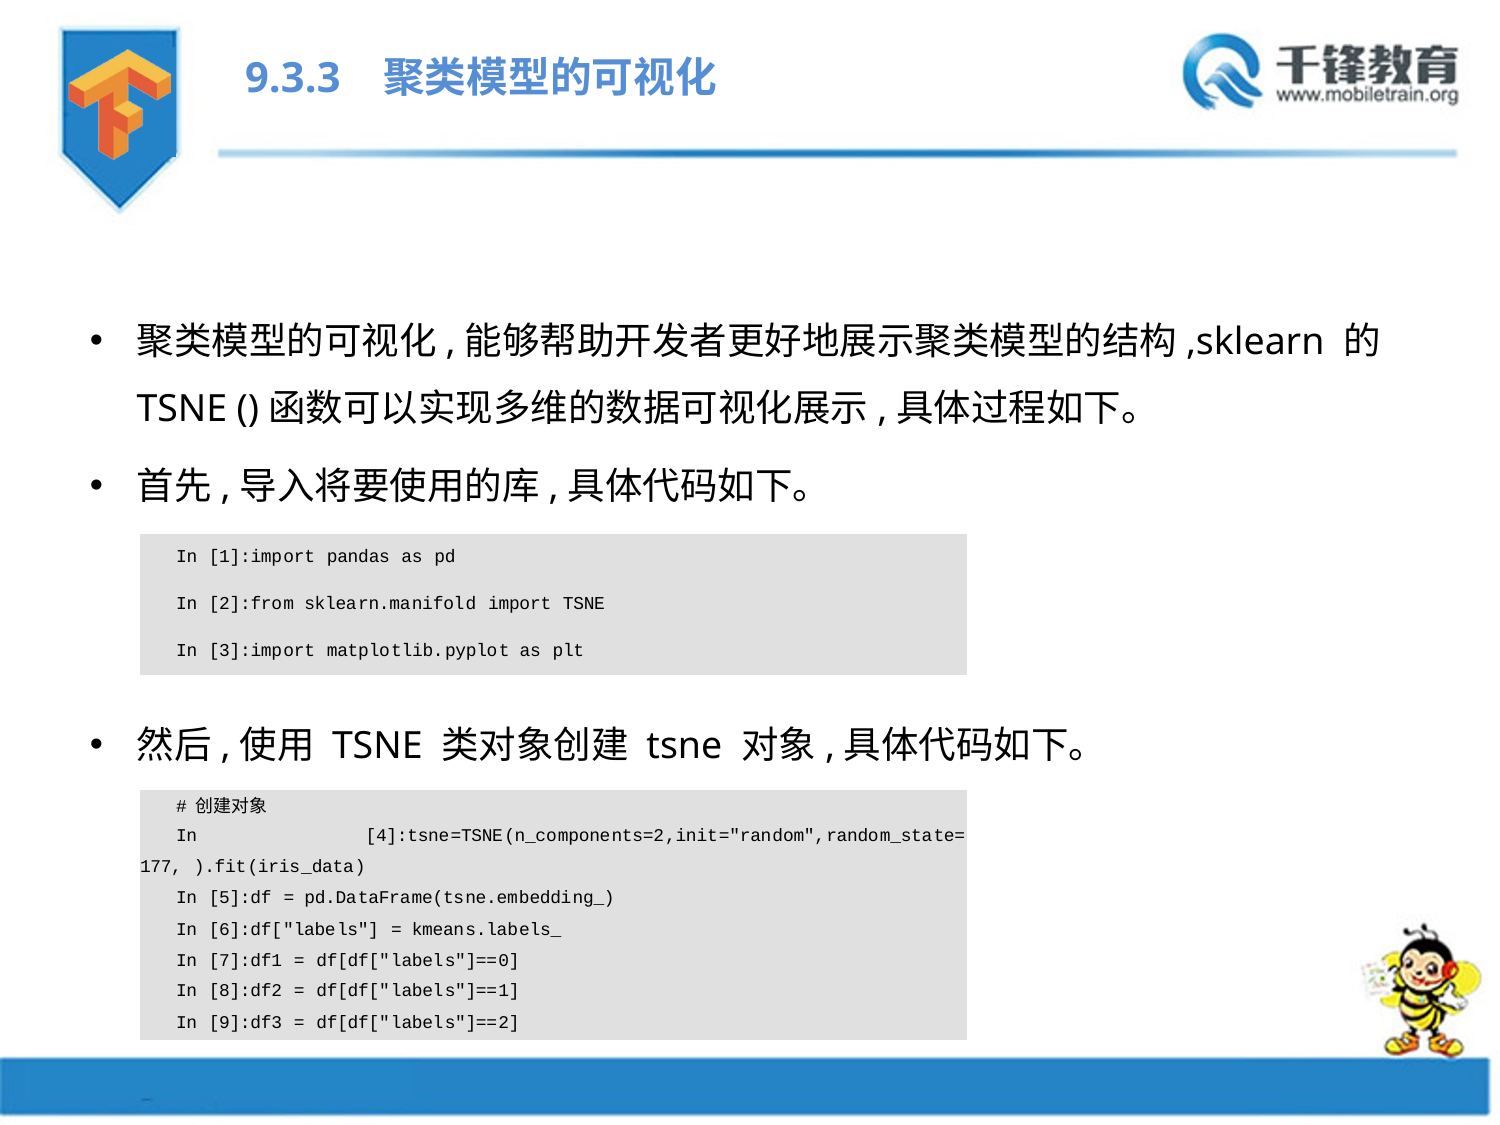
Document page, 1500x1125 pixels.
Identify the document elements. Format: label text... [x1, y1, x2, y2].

picture [0, 774, 1500, 1125]
picture [0, 0, 1500, 286]
text_box 聚类模型的可视化,能够帮助开发者更好地展示聚类模型的结构,sklearn 的 TSNE ()函数可以实现多维的数据可视化展示,具体过程如下。 首先,导入将要使用的库,具体代码如下。 [0, 286, 1500, 515]
picture [0, 515, 1500, 691]
text_box 9.3.3 聚类模型的可视化 [230, 29, 1069, 122]
text_box 然后,使用 TSNE 类对象创建 tsne 对象,具体代码如下。 [0, 691, 1500, 774]
